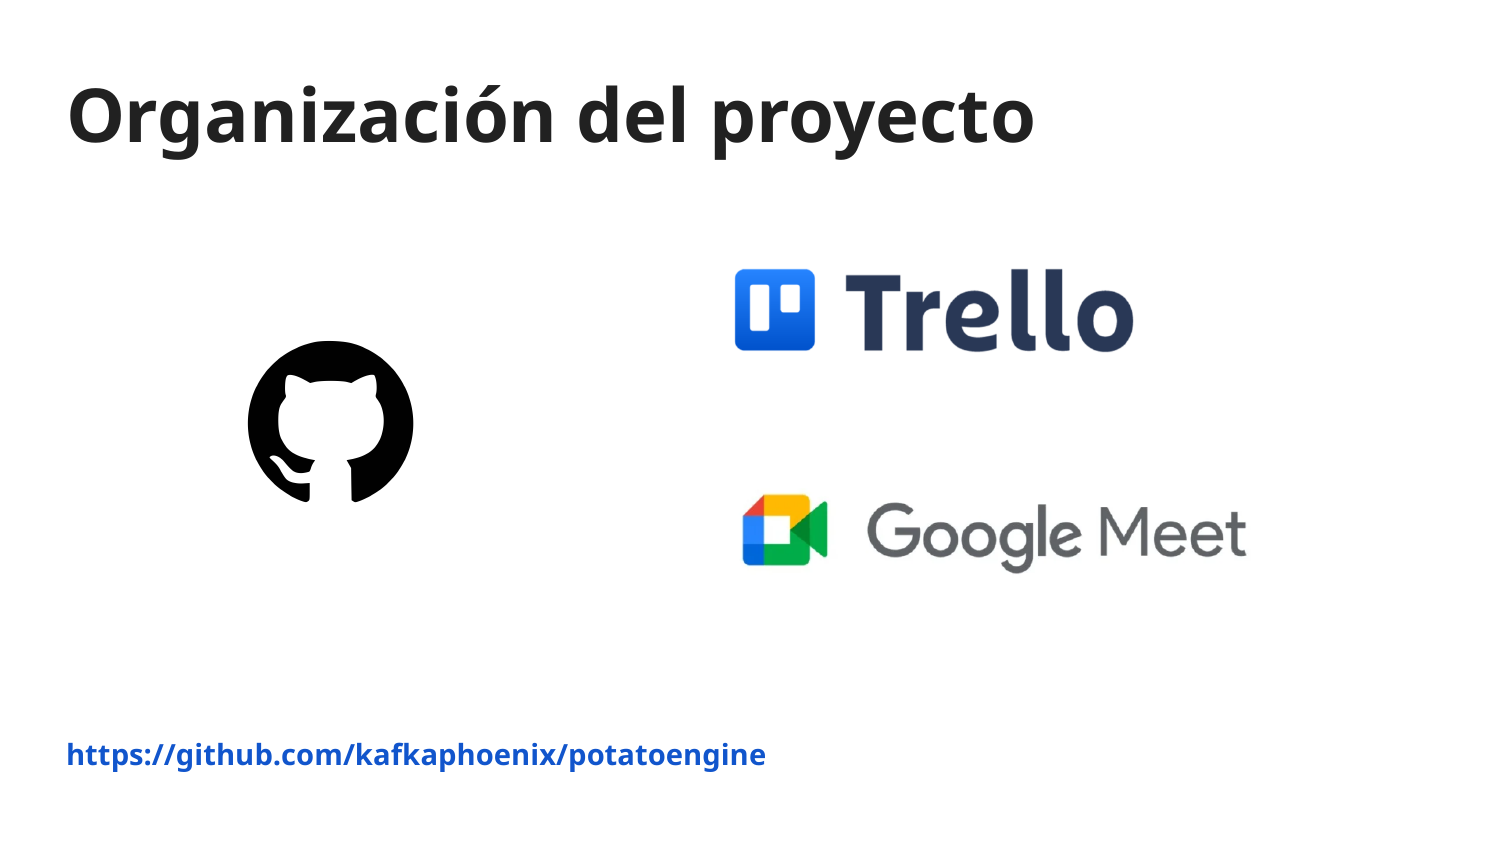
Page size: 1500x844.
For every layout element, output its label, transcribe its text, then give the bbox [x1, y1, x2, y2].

picture [730, 474, 1270, 593]
text_box https://github.com/kafkaphoenix/potatoengine [51, 721, 900, 807]
picture [244, 335, 418, 509]
picture [730, 252, 1139, 371]
title Organización del proyecto [51, 48, 1449, 180]
